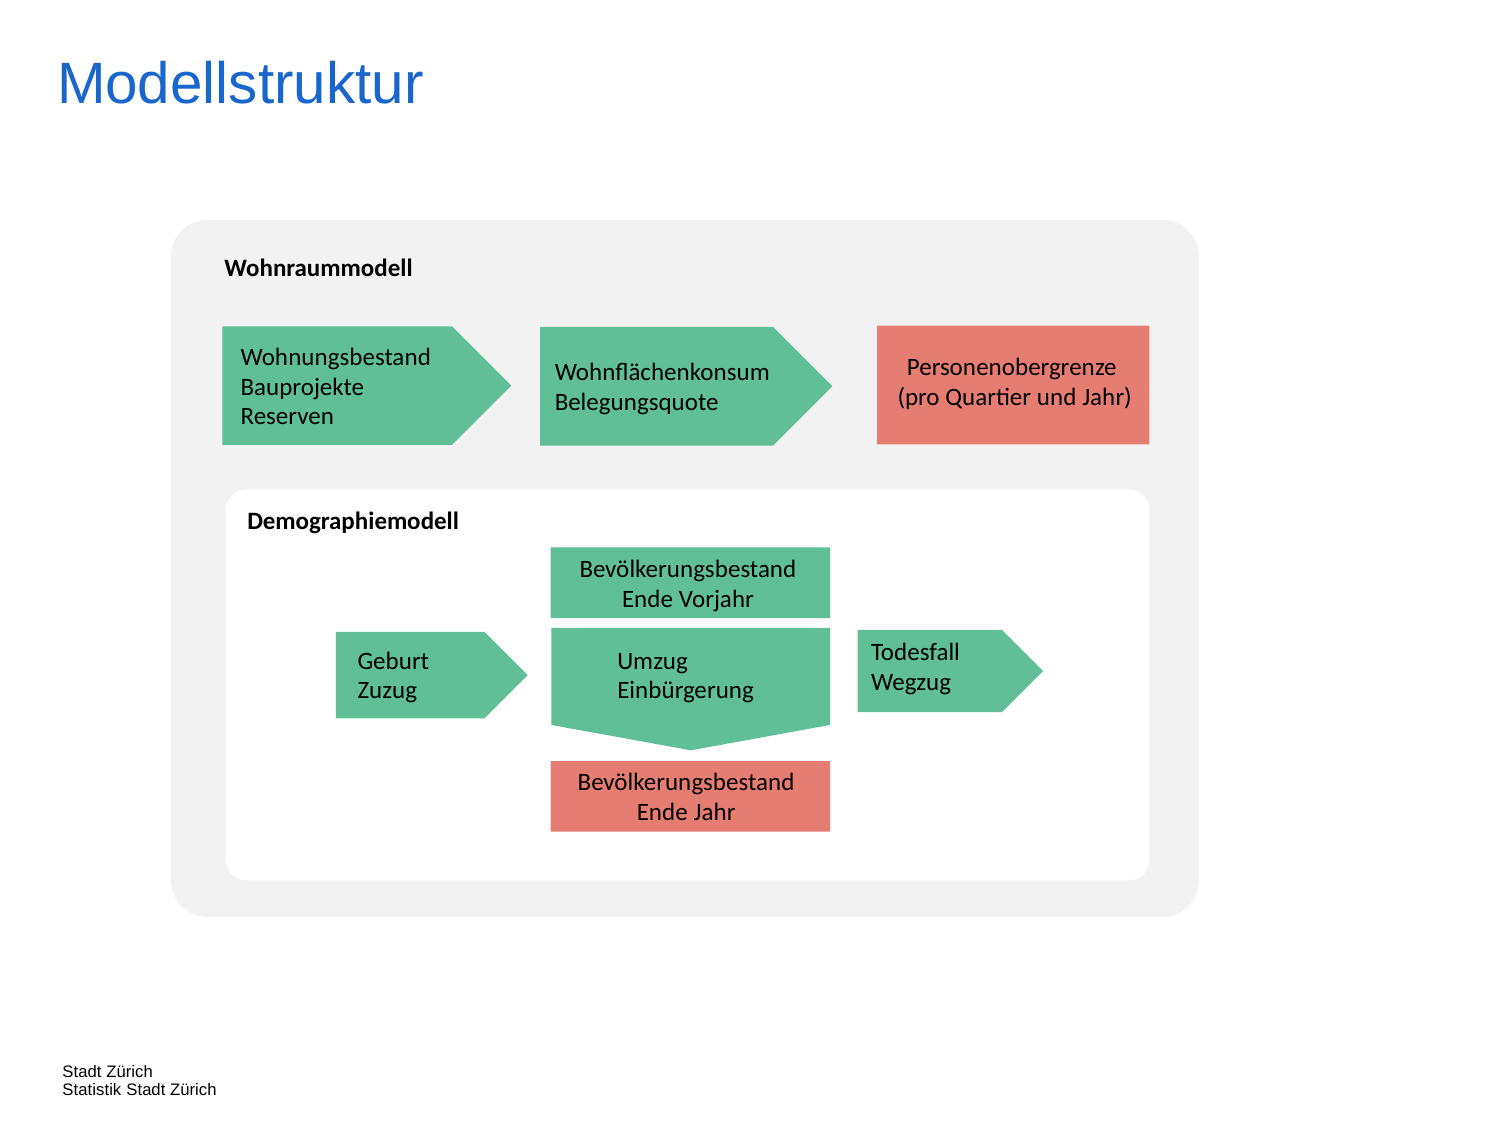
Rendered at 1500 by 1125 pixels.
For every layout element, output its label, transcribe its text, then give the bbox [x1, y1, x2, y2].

title Modellstruktur [56, 53, 1318, 150]
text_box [170, 219, 1200, 918]
text_box Stadt Zürich Statistik Stadt Zürich [62, 1063, 259, 1093]
